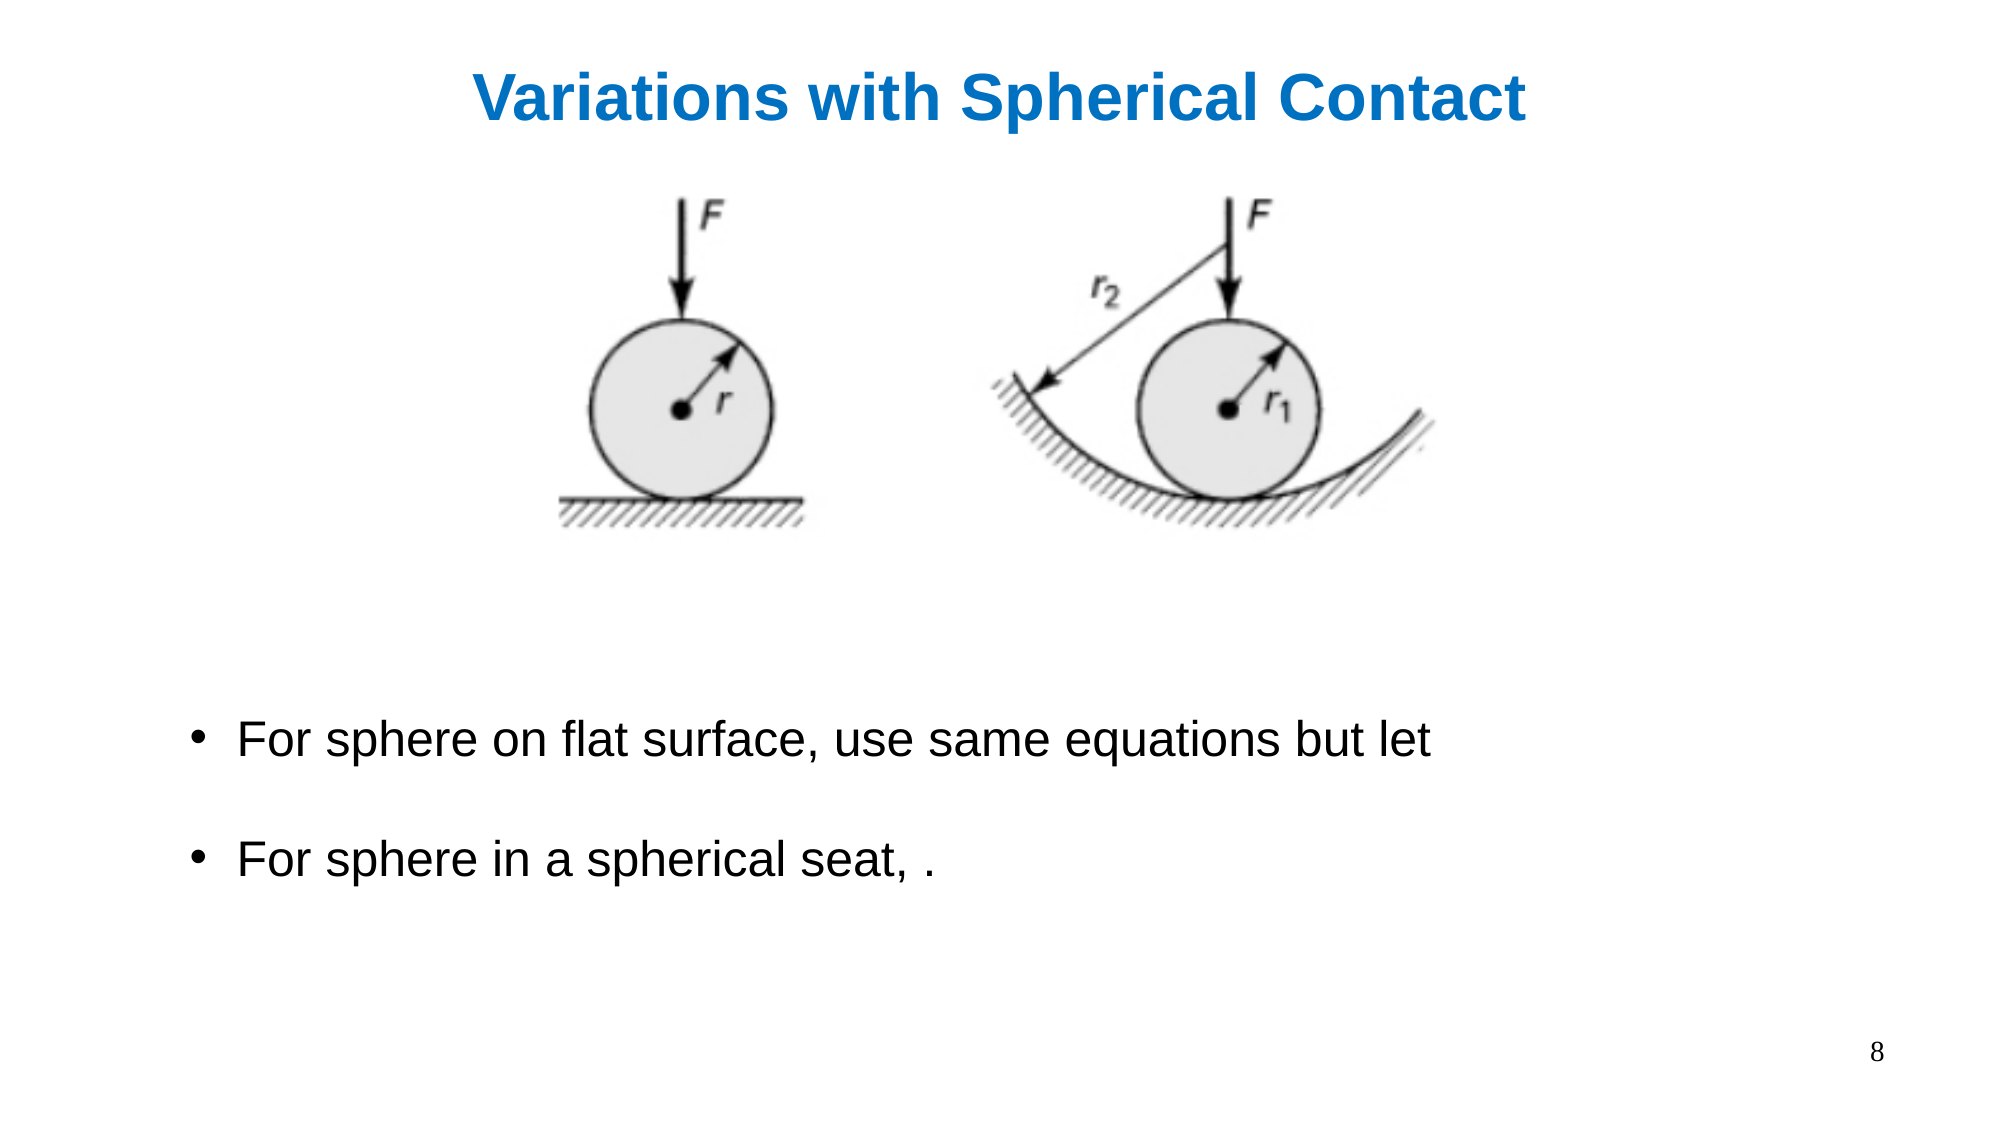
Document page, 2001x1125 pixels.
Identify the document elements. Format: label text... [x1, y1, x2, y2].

text_box Variations with Spherical Contact [324, 37, 1675, 150]
picture [546, 187, 1454, 548]
slide_number 8 [1433, 1024, 1901, 1103]
